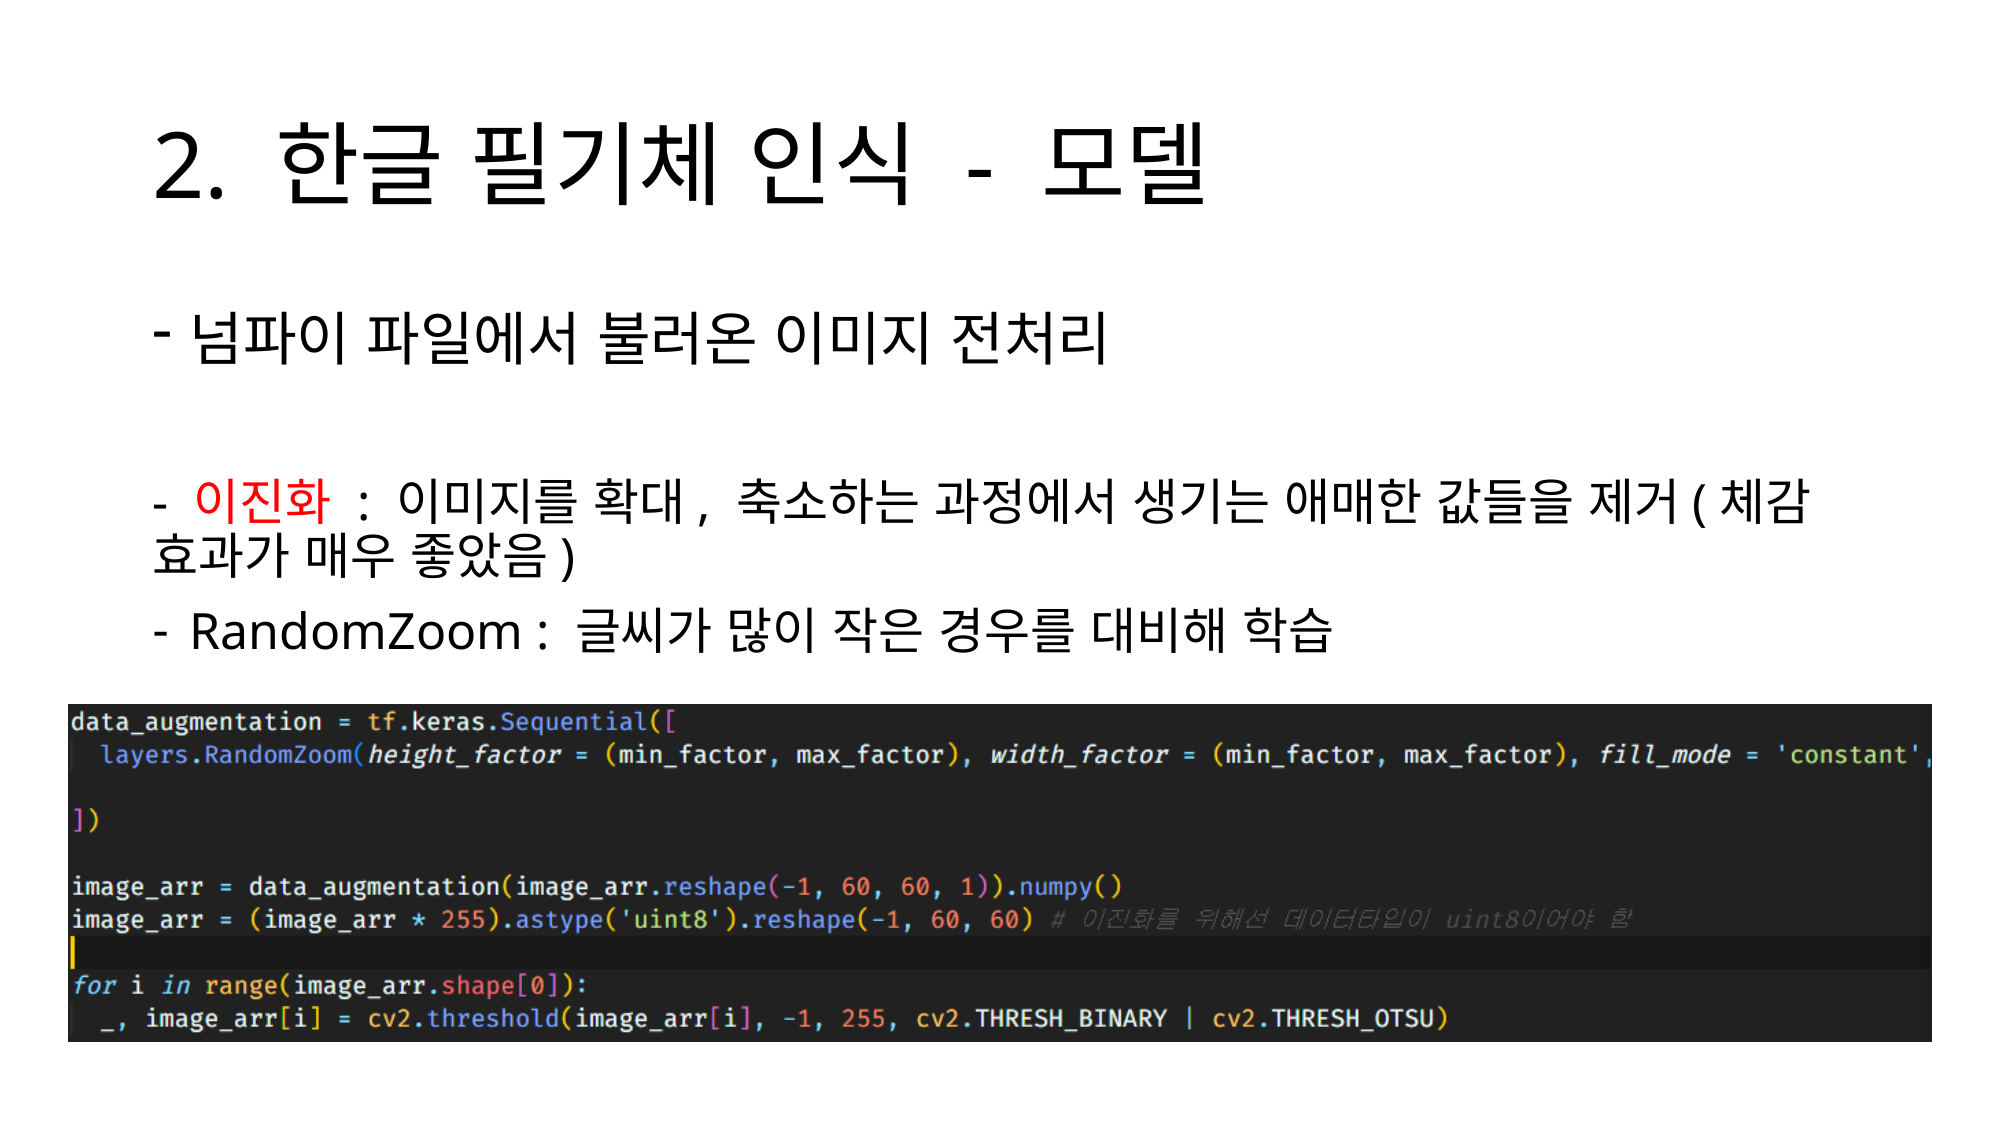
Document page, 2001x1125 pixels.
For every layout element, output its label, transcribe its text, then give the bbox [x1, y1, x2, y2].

title 2. 한글 필기체 인식 - 모델 [137, 59, 1863, 278]
picture [68, 704, 1932, 1042]
list 넘파이 파일에서 불러온 이미지 전처리 - 이진화 : 이미지를 확대, 축소하는 과정에서 생기는 애매한 값들을 제거(체감 효과가 매우 좋았음) RandomZoom : 글씨가 많이 작은 경우를 대비해 학습 [137, 302, 1863, 704]
